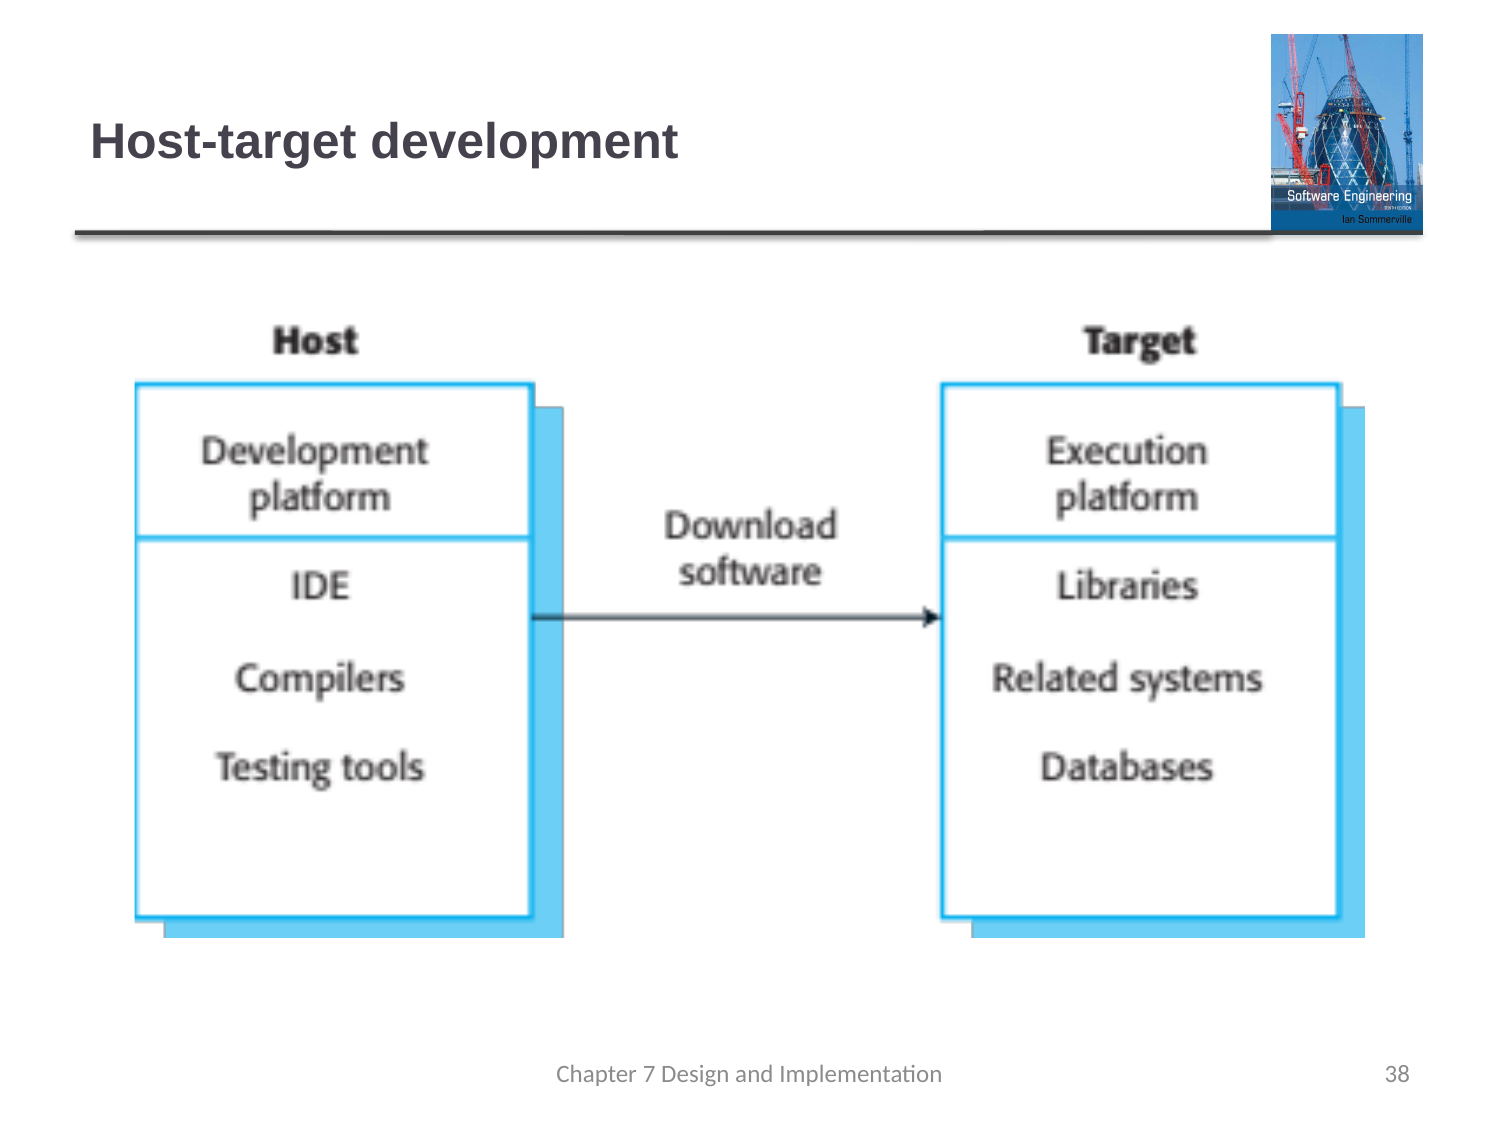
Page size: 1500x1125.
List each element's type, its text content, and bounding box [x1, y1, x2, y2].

title Host-target development [74, 44, 1272, 233]
picture [134, 244, 1366, 938]
footer Chapter 7 Design and Implementation [512, 1042, 988, 1103]
picture [1271, 34, 1423, 230]
slide_number 38 [1074, 1042, 1425, 1103]
